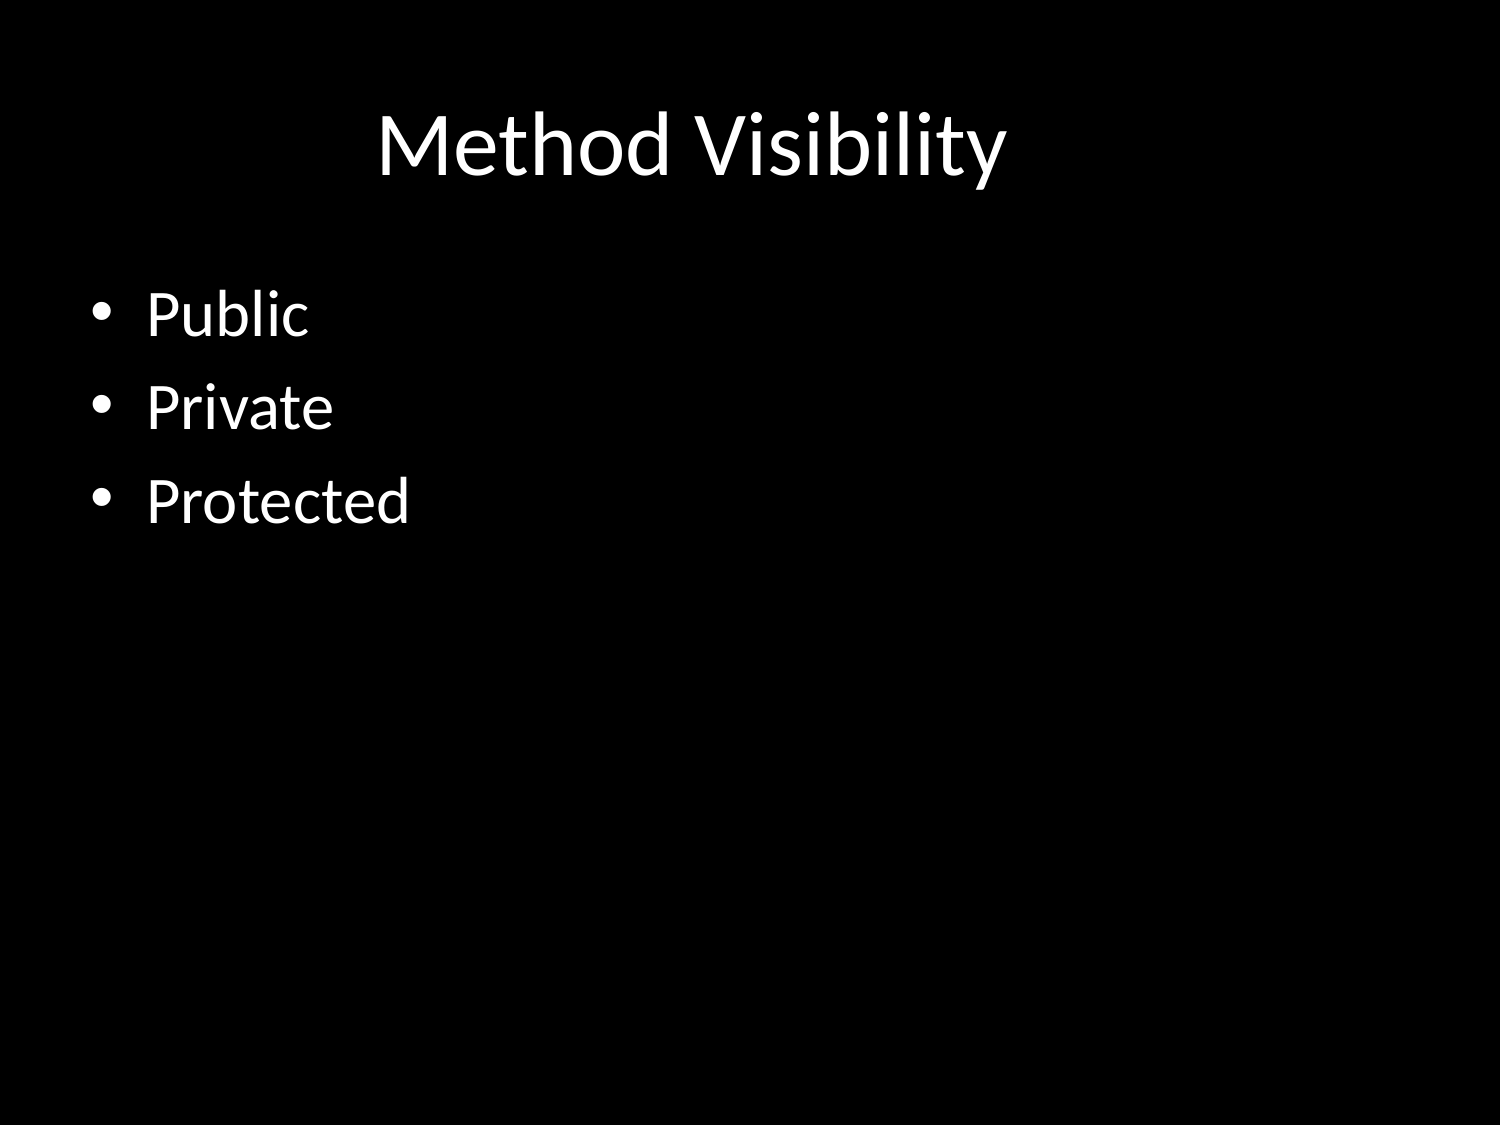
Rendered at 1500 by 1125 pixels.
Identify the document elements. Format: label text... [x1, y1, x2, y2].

list Public Private Protected [75, 262, 1425, 1005]
title Method Visibility [75, 45, 1425, 233]
